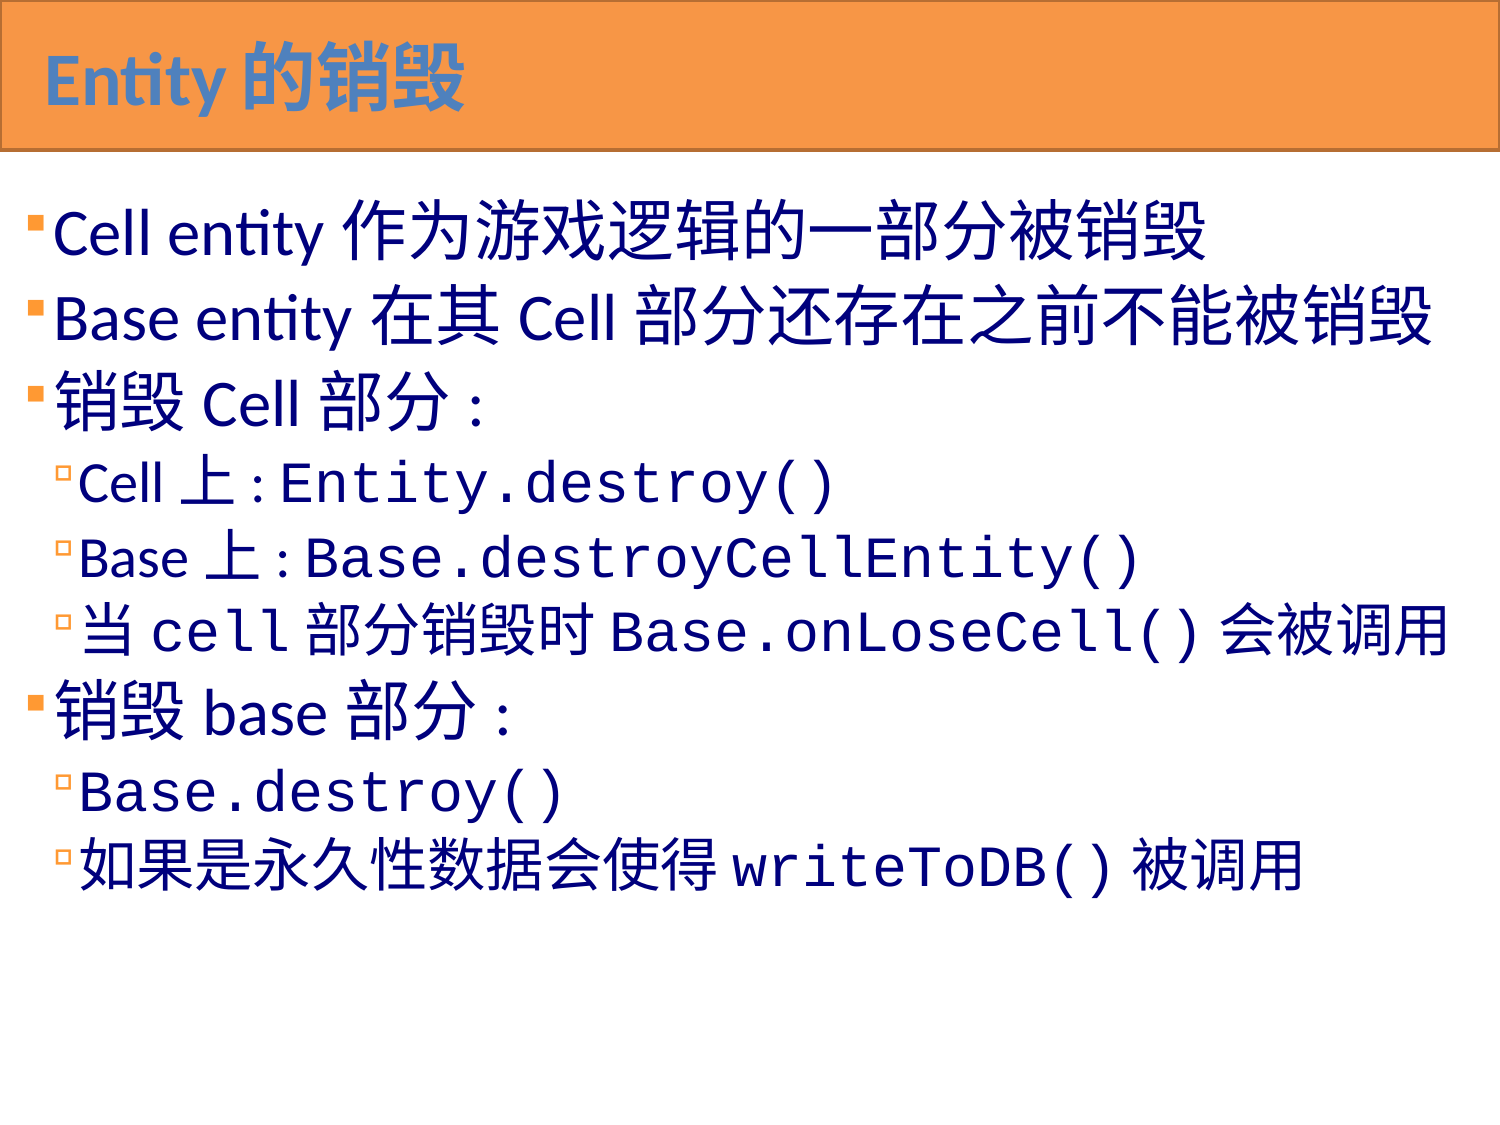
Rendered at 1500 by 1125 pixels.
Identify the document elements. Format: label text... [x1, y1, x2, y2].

text_box [0, 0, 1500, 152]
text_box Cell entity作为游戏逻辑的一部分被销毁 Base entity在其Cell部分还存在之前不能被销毁 销毁Cell部分: Cell上: Entity.destroy() Base上: Base.destroyCellEntity() 当cell部分销毁时Base.onLoseCell()会被调用 销毁base部分: Base.destroy() 如果是永久性数据会使得writeToDB()被调用 [14, 196, 1500, 1071]
title Entity的销毁 [29, 21, 1483, 129]
